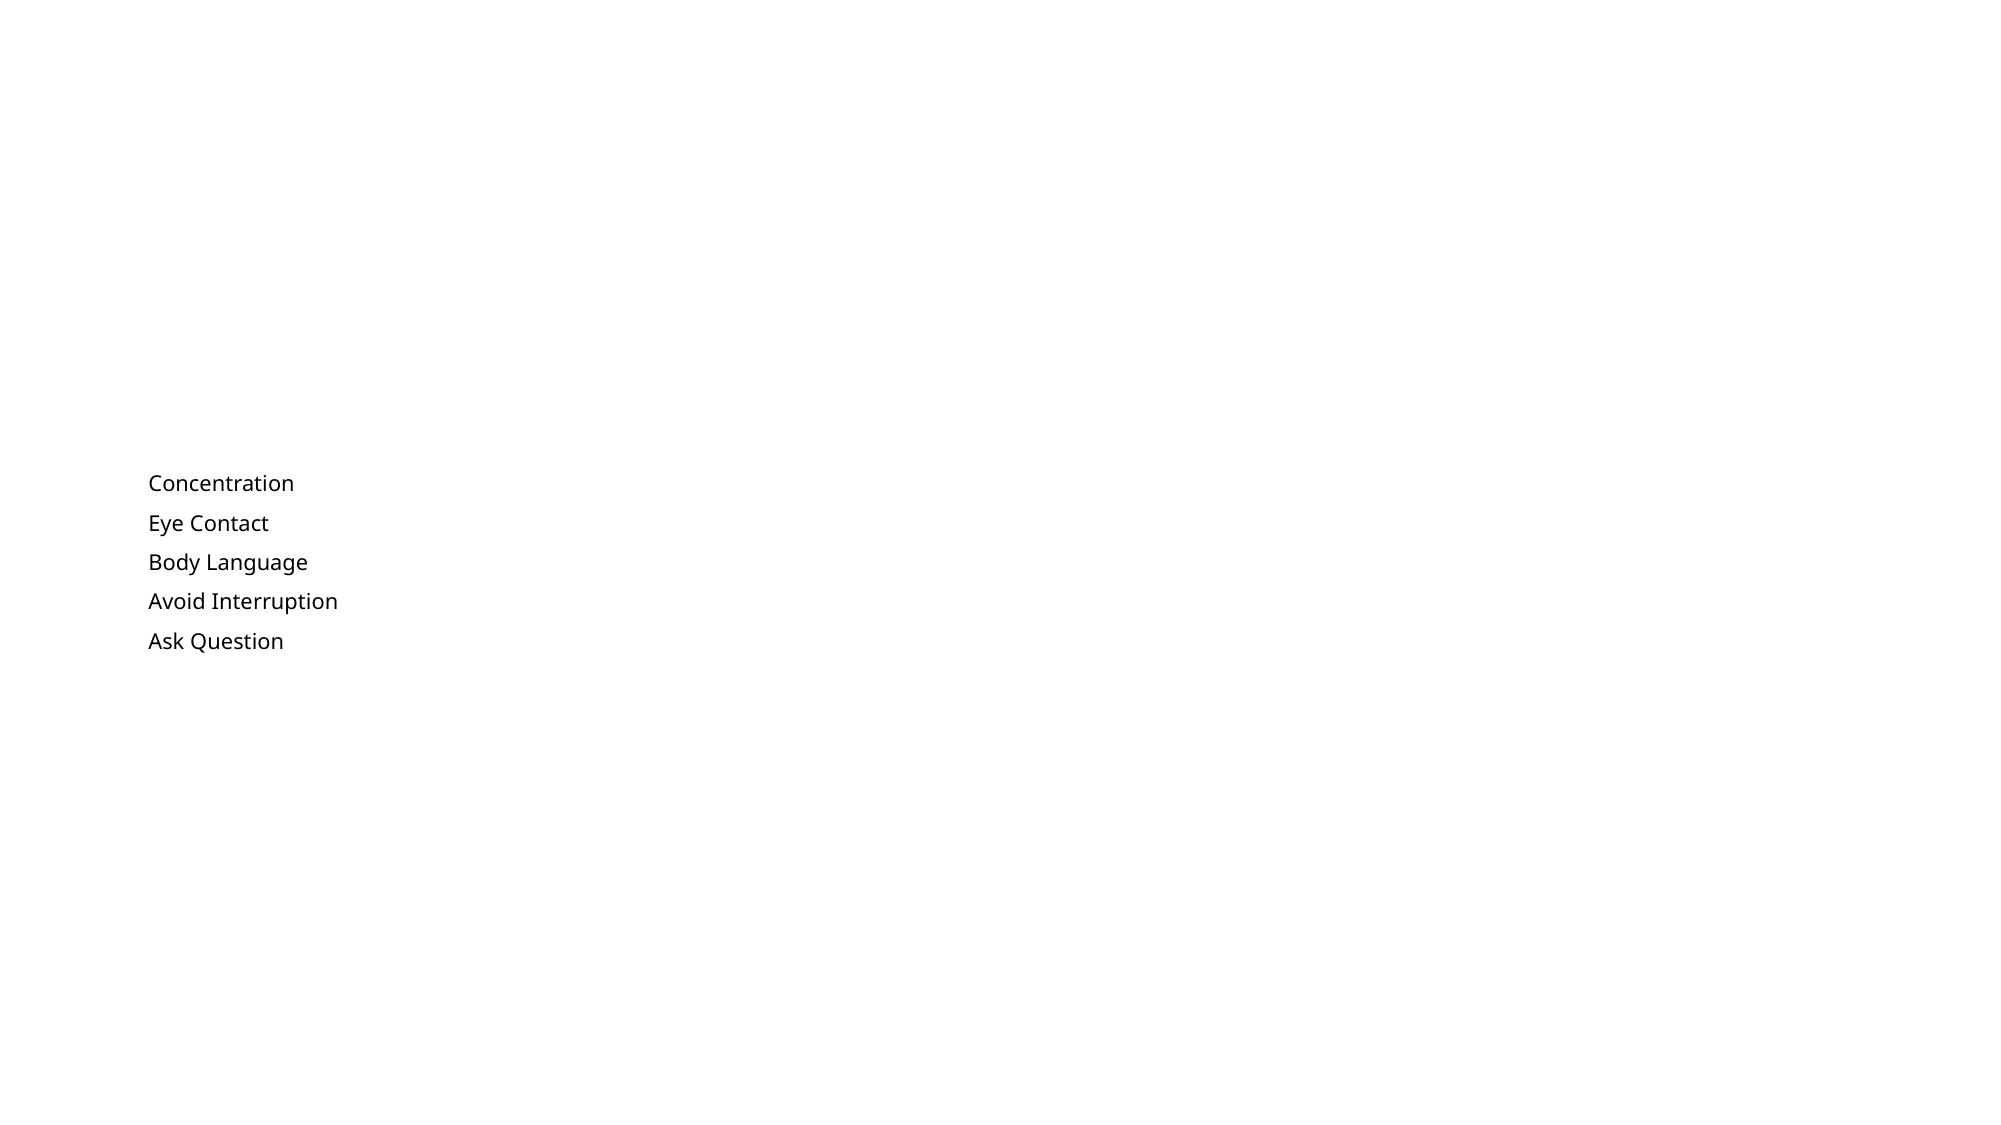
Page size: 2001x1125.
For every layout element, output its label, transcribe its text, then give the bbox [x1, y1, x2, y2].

title Concentration Eye Contact Body Language Avoid Interruption Ask Question [133, 446, 1859, 664]
